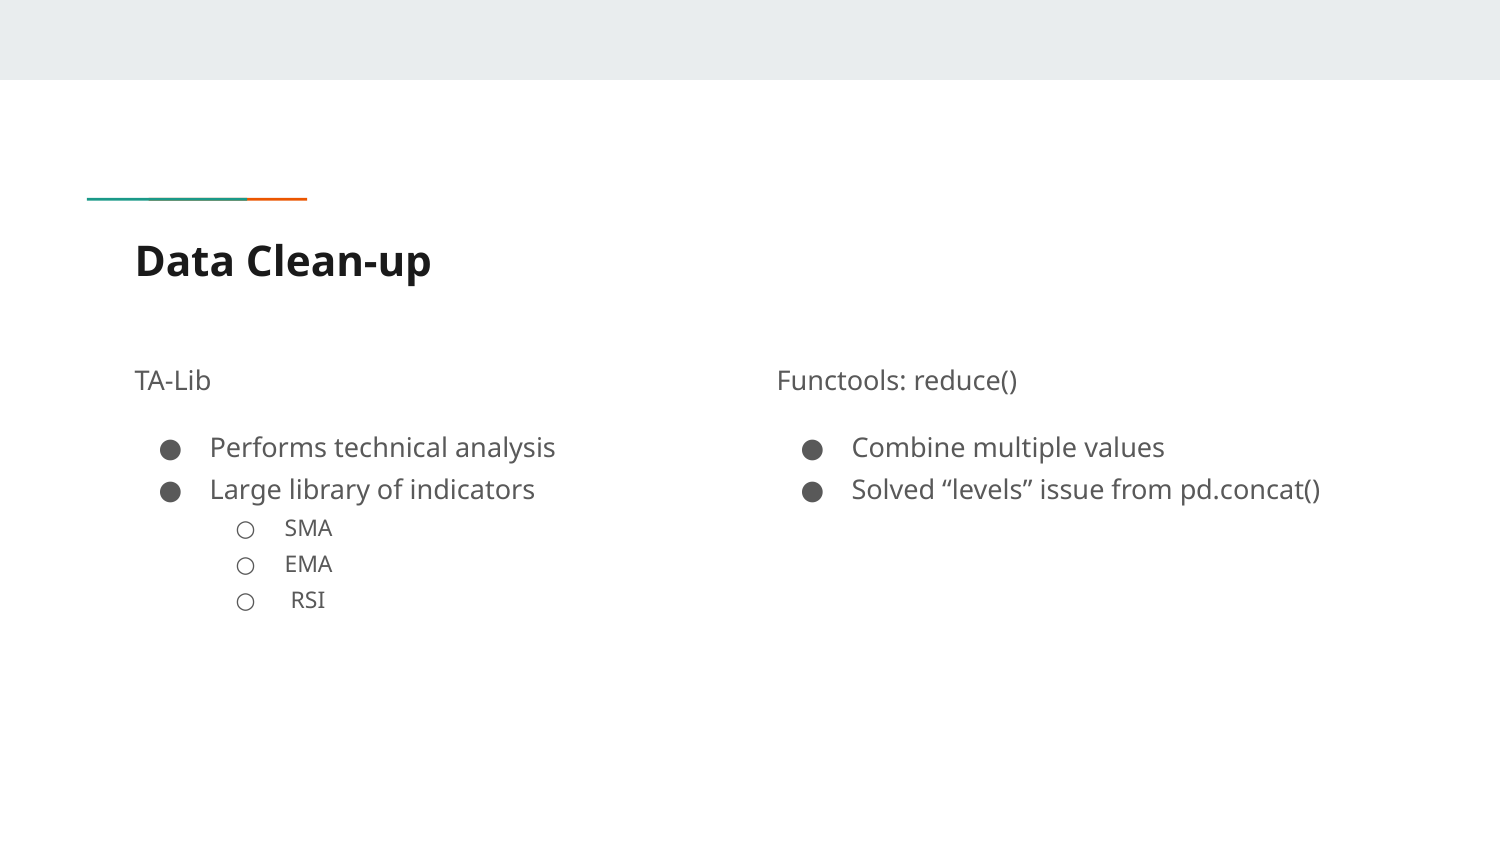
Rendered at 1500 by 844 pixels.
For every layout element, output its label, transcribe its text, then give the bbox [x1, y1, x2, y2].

title Data Clean-up [119, 216, 1381, 305]
list TA-Lib Performs technical analysis Large library of indicators SMA EMA RSI [119, 341, 739, 712]
list Functools: reduce() Combine multiple values Solved “levels” issue from pd.concat() [761, 341, 1381, 712]
